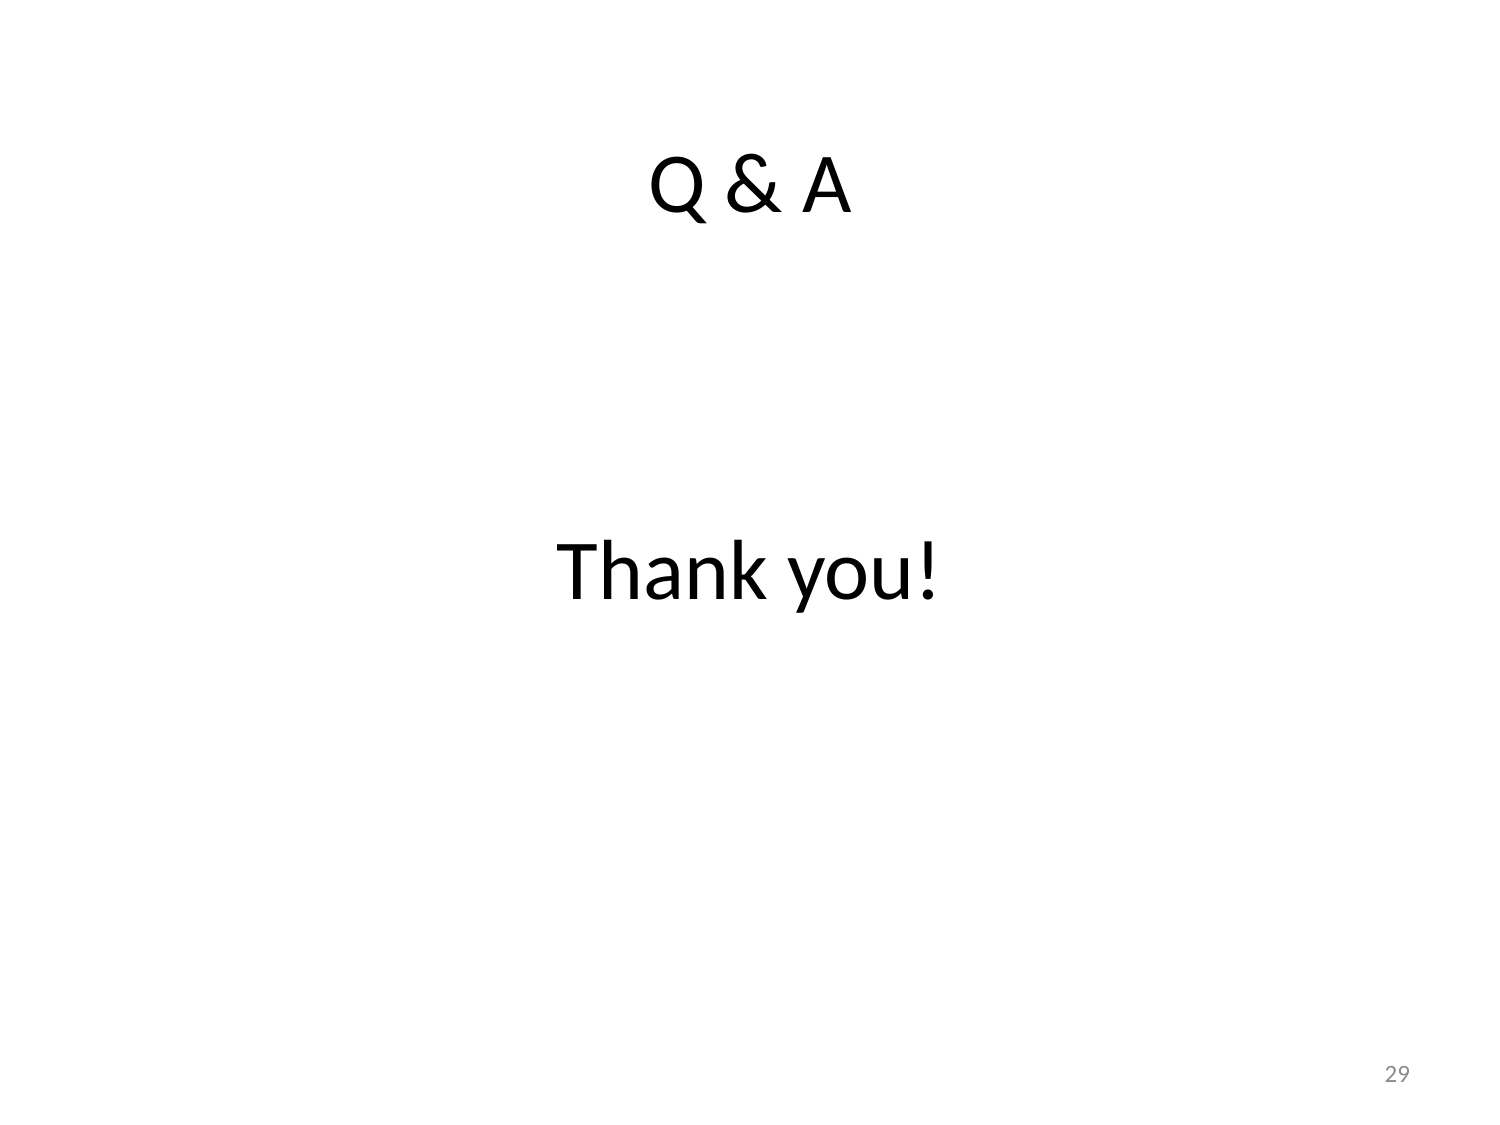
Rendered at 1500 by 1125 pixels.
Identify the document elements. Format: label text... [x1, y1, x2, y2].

slide_number 29 [1074, 1042, 1425, 1103]
title Q & A [75, 107, 1425, 250]
text_box Thank you! [187, 506, 1313, 624]
